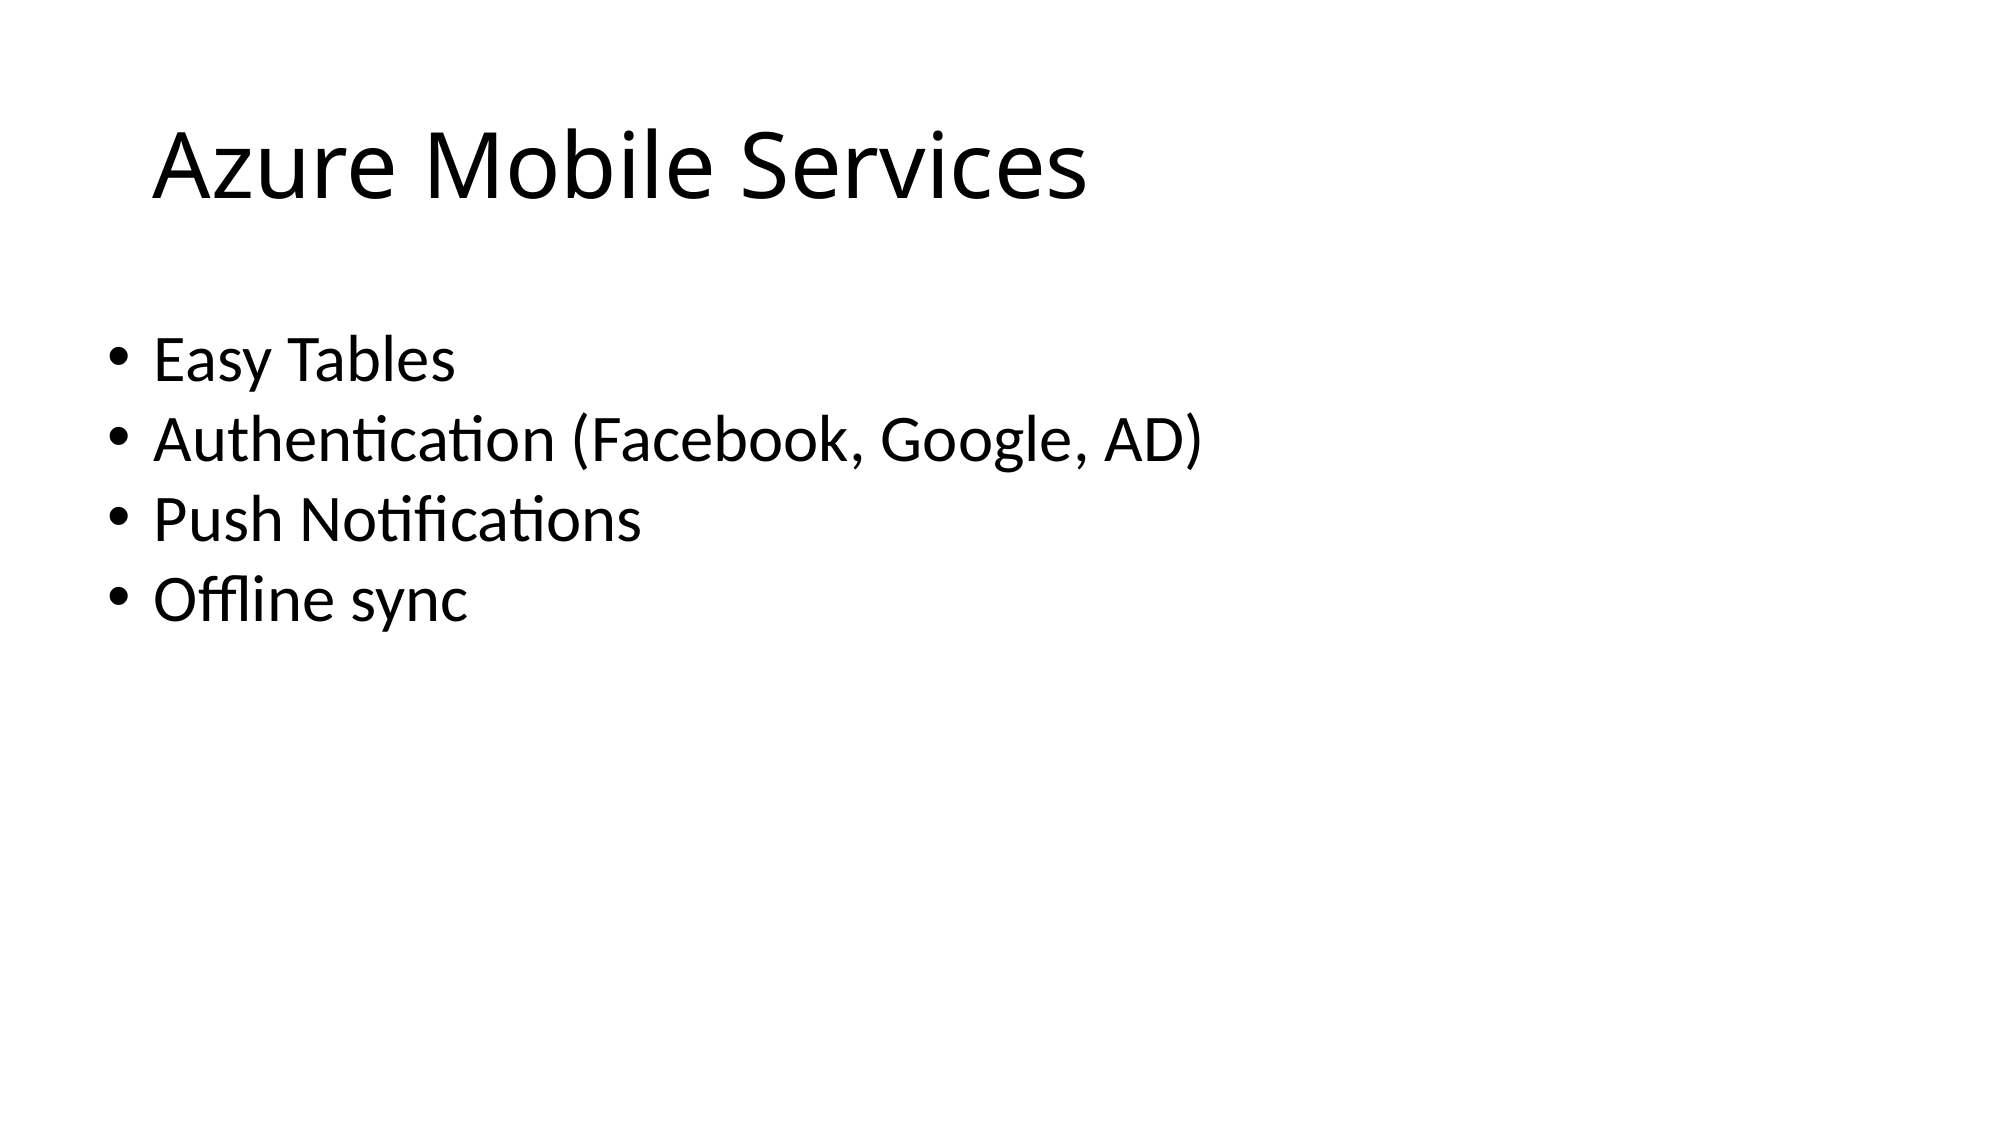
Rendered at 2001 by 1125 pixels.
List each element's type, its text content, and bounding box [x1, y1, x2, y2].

text_box Easy Tables Authentication (Facebook, Google, AD) Push Notifications Offline sync [92, 307, 1895, 963]
title Azure Mobile Services [137, 59, 1863, 278]
